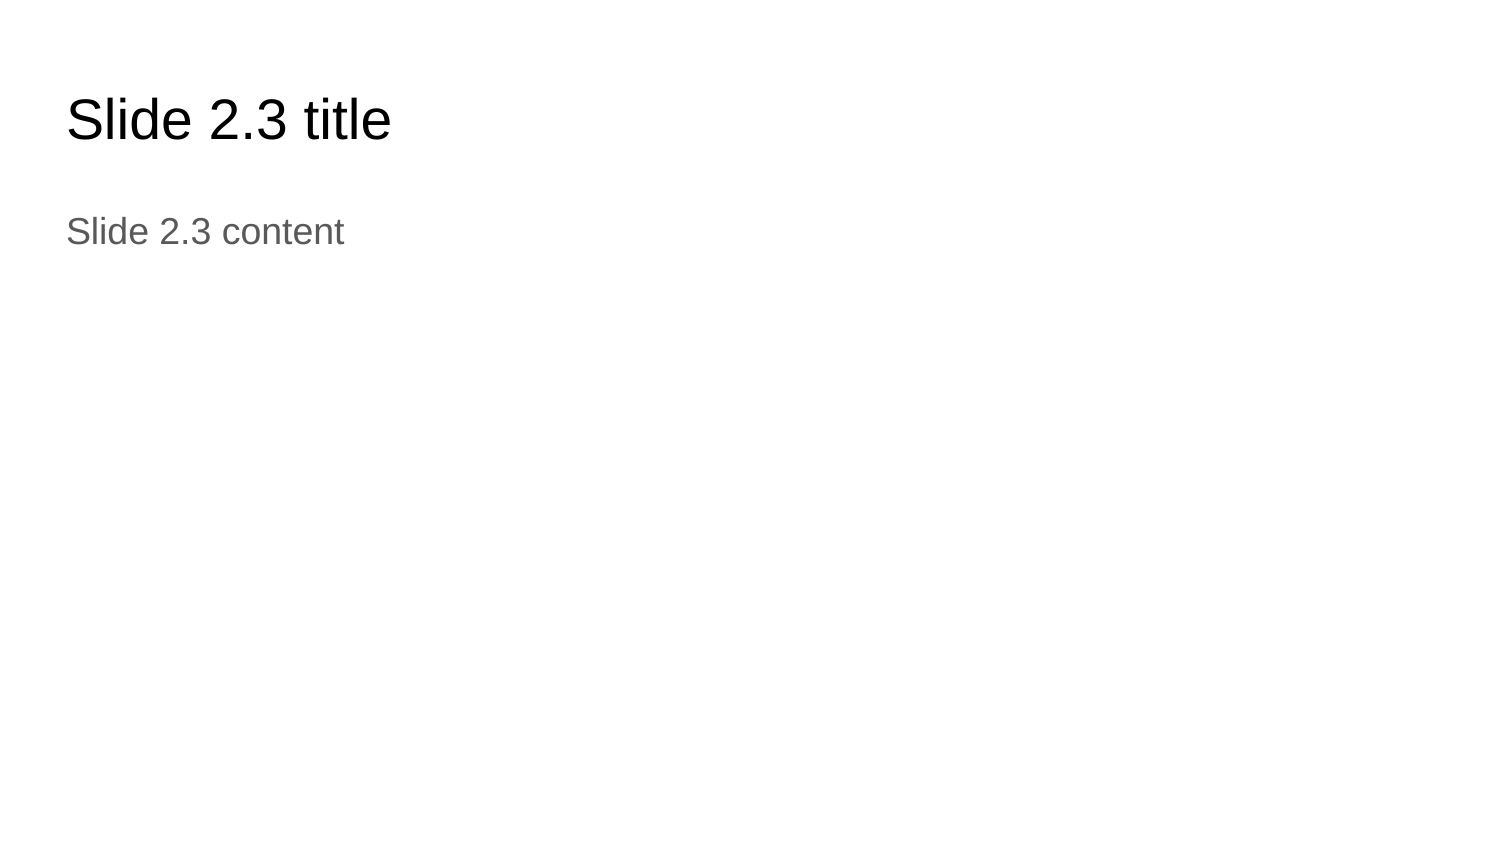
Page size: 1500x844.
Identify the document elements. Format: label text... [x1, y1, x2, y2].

title Slide 2.3 title [51, 72, 1449, 167]
list Slide 2.3 content [51, 189, 1449, 750]
